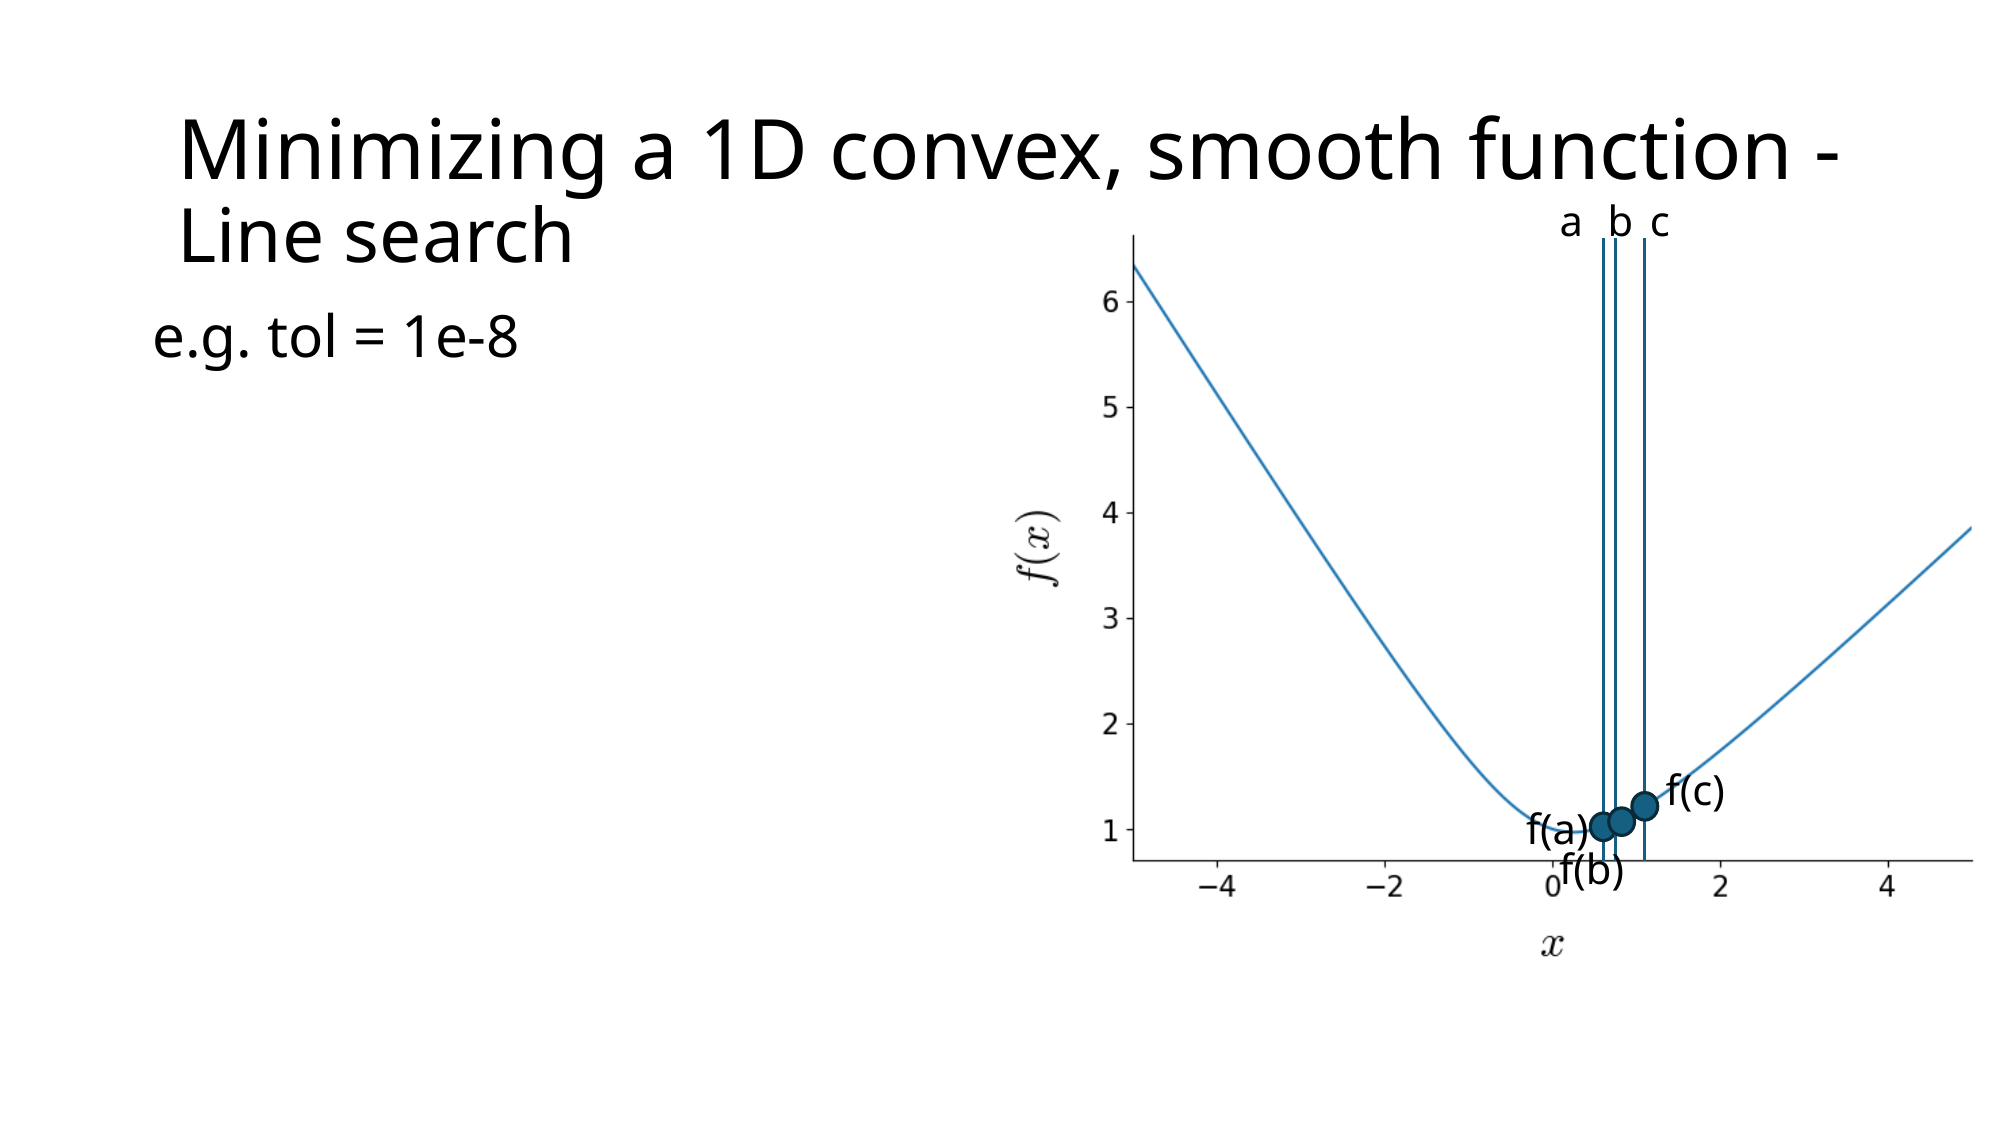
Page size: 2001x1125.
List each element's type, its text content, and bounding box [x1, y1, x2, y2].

picture [999, 222, 1985, 978]
text_box c [1640, 187, 1682, 222]
text_box Minimizing a 1D convex, smooth function - Line search [162, 84, 1888, 299]
list e.g. tol = 1e-8 [137, 299, 1000, 1014]
text_box a [1544, 187, 1592, 222]
text_box b [1592, 187, 1640, 222]
